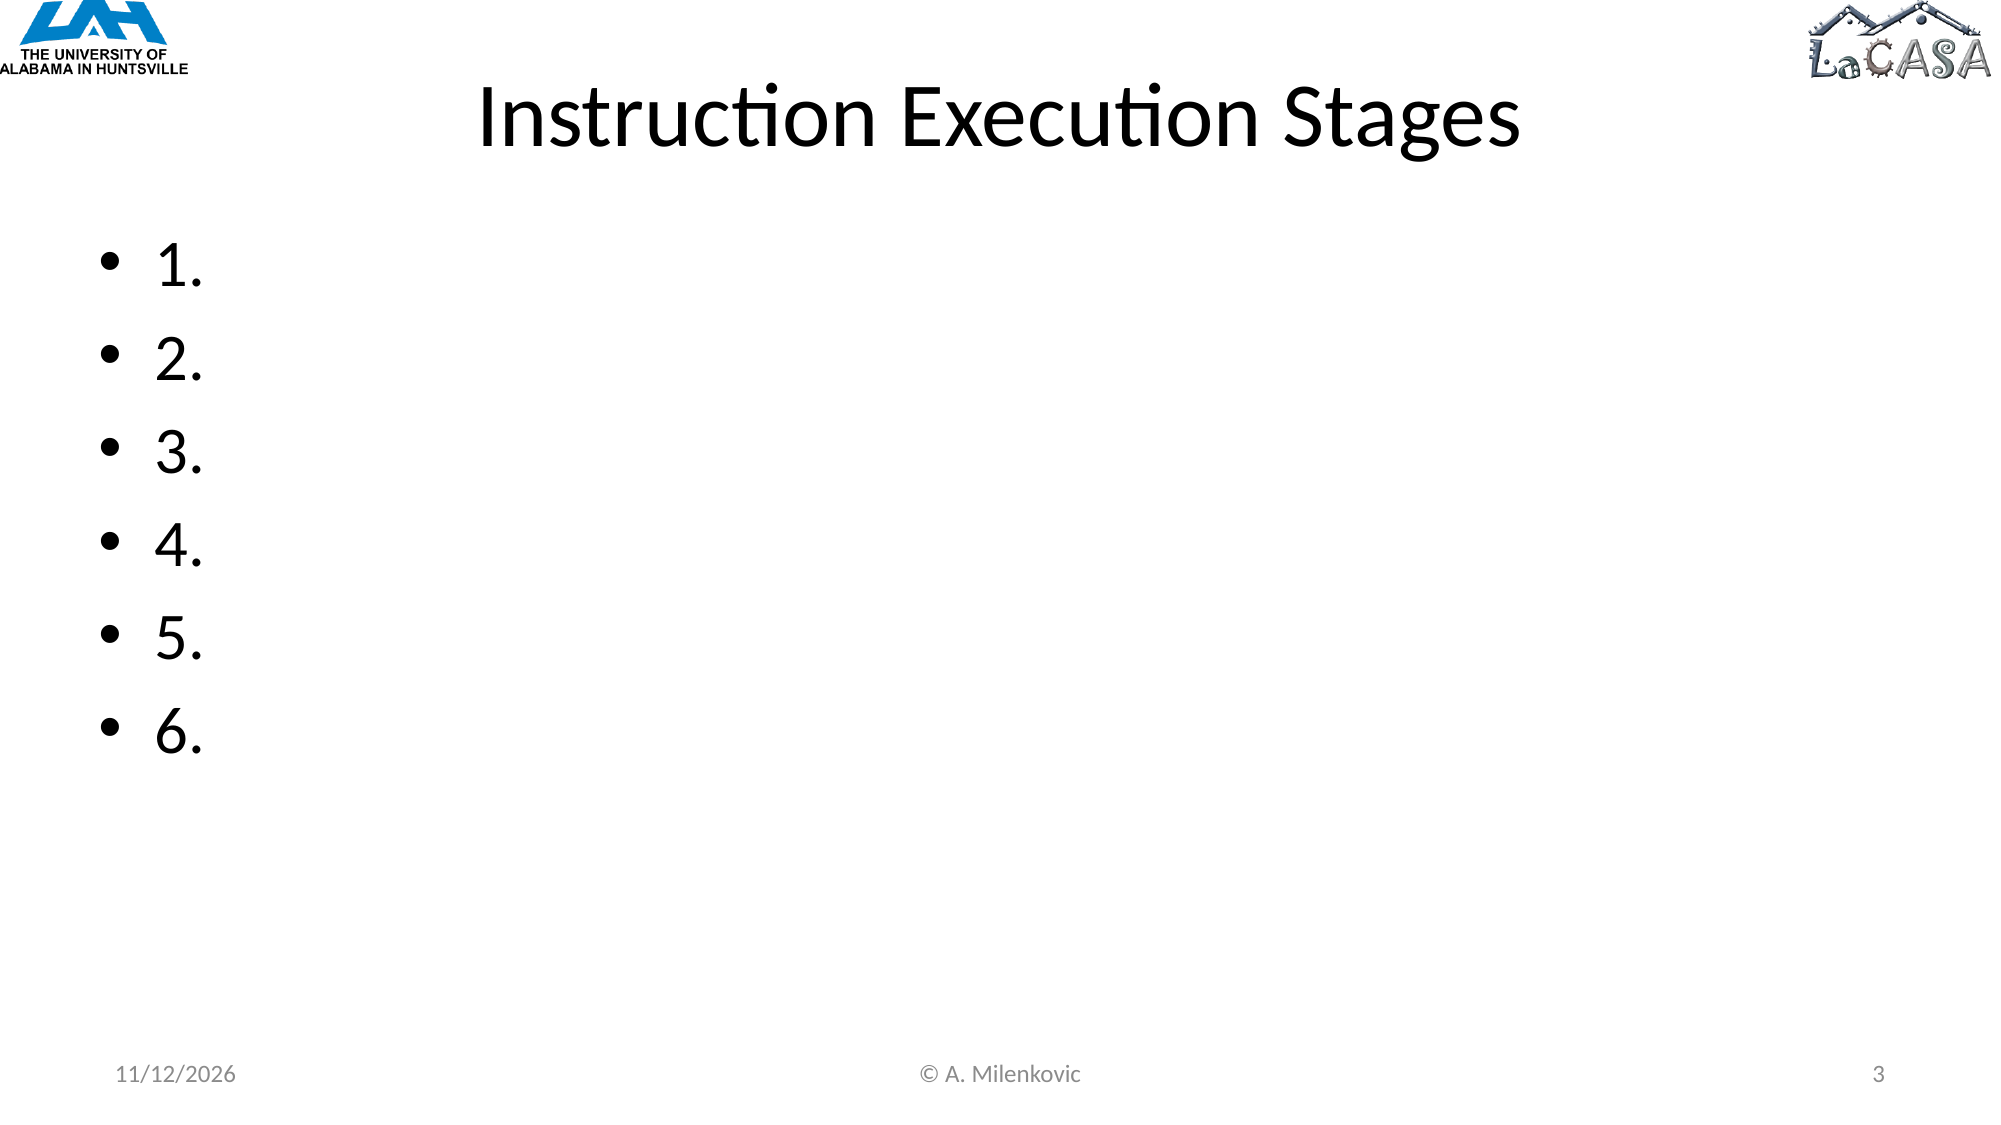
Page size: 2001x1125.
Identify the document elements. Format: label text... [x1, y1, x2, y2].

list 1. 2. 3. 4. 5. 6. [83, 212, 1884, 955]
slide_number 3 [1433, 1042, 1900, 1103]
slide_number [99, 1042, 567, 1103]
title Instruction Execution Stages [99, 45, 1900, 175]
picture [1798, 0, 2000, 85]
picture [0, 0, 189, 75]
footer © A. Milenkovic [683, 1042, 1317, 1103]
